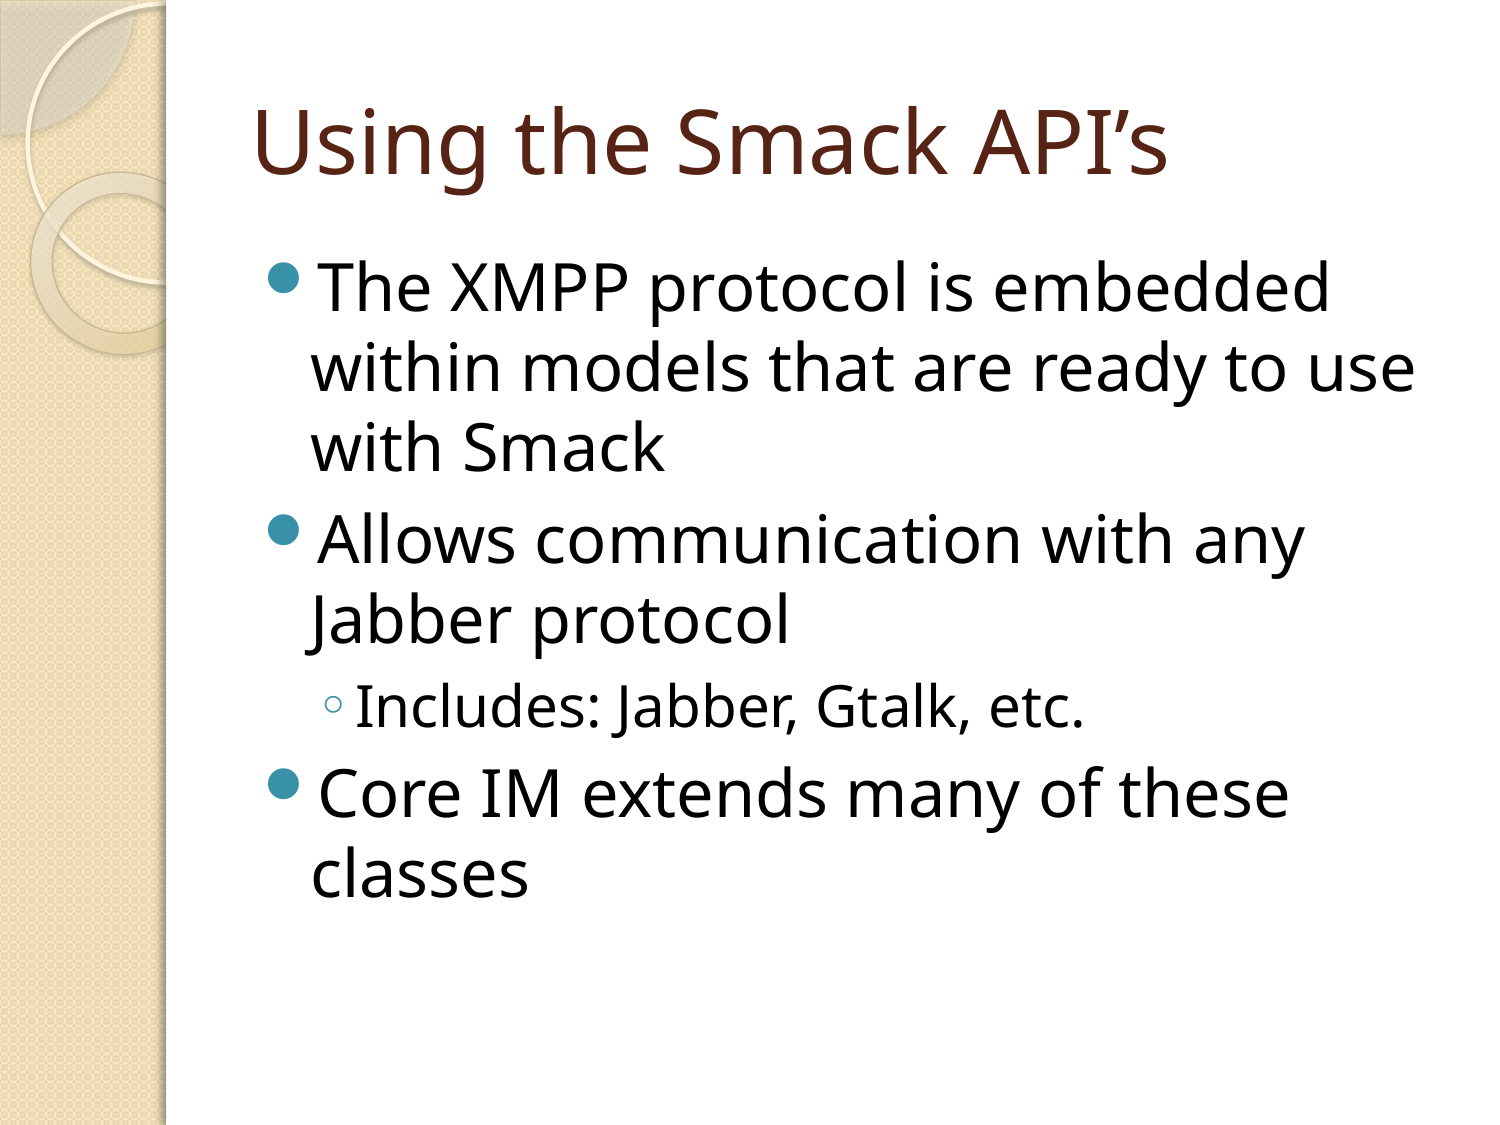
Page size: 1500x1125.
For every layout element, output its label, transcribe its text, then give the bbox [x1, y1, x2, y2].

title Using the Smack API’s [235, 45, 1466, 233]
list The XMPP protocol is embedded within models that are ready to use with Smack Allows communication with any Jabber protocol Includes: Jabber, Gtalk, etc. Core IM extends many of these classes [235, 237, 1466, 1025]
